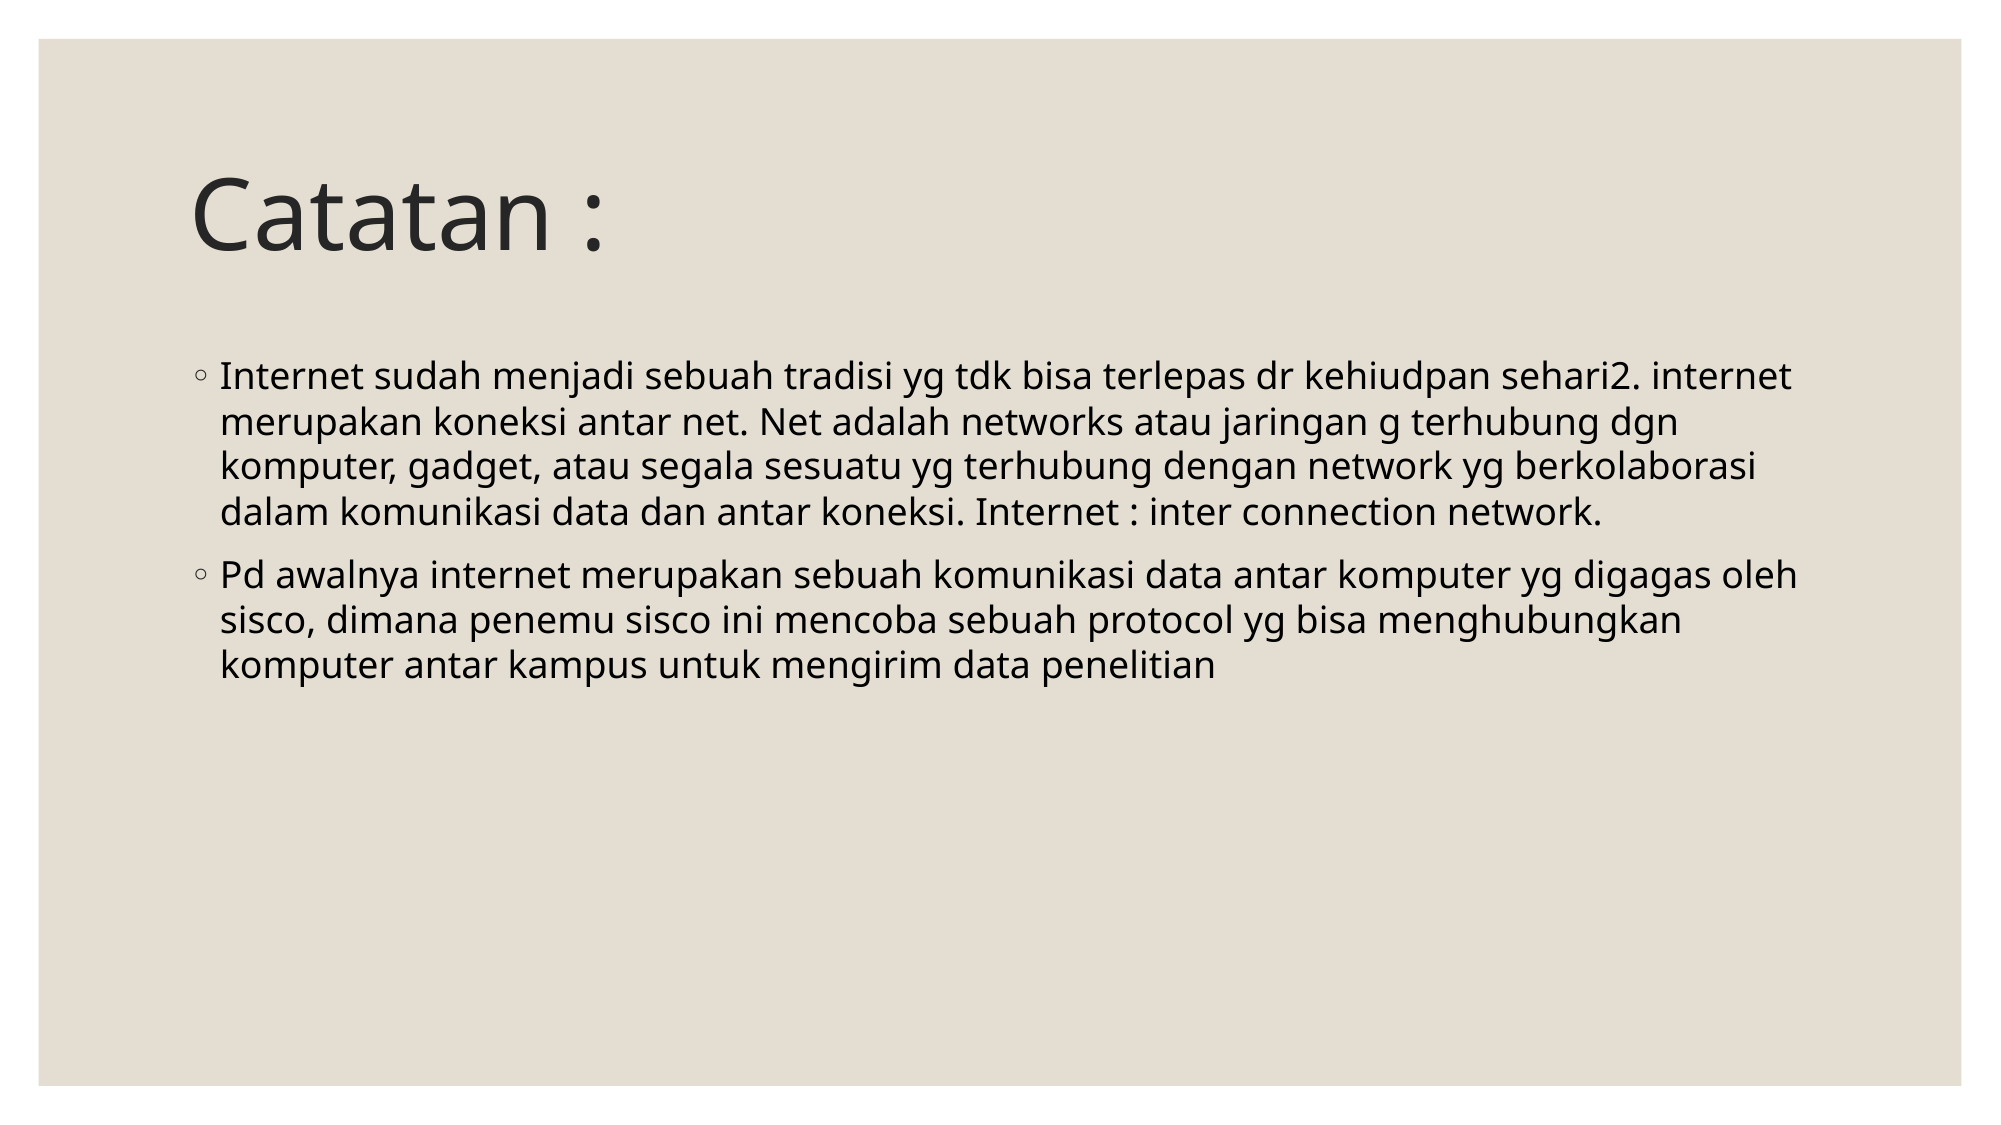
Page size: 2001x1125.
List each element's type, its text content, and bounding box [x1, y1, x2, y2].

list Internet sudah menjadi sebuah tradisi yg tdk bisa terlepas dr kehiudpan sehari2. internet merupakan koneksi antar net. Net adalah networks atau jaringan g terhubung dgn komputer, gadget, atau segala sesuatu yg terhubung dengan network yg berkolaborasi dalam komunikasi data dan antar koneksi. Internet : inter connection network. Pd awalnya internet merupakan sebuah komunikasi data antar komputer yg digagas oleh sisco, dimana penemu sisco ini mencoba sebuah protocol yg bisa menghubungkan komputer antar kampus untuk mengirim data penelitian [174, 345, 1825, 990]
title Catatan : [174, 105, 1825, 331]
